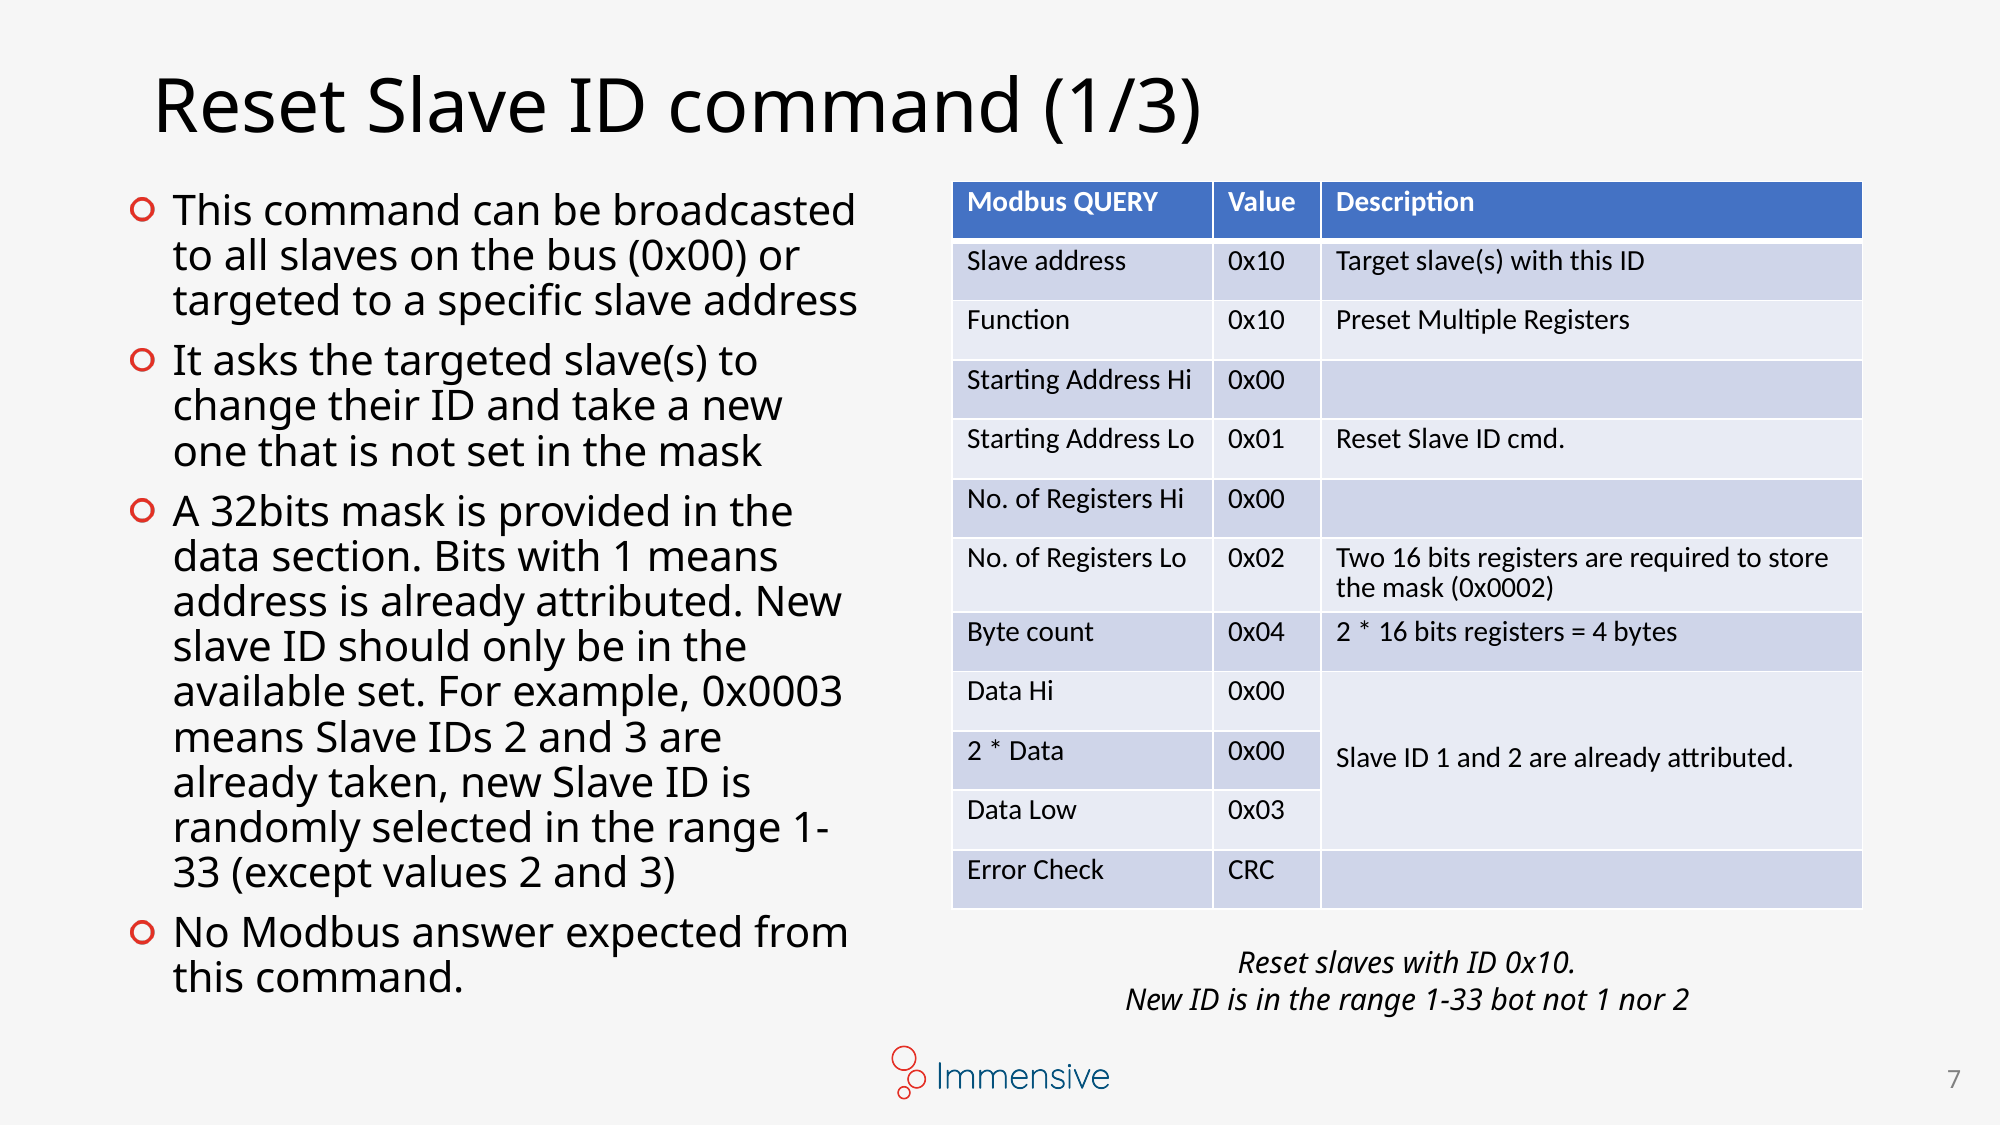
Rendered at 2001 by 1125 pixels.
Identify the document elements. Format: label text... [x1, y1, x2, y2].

table_cell Byte count [953, 613, 1212, 671]
table_header Value [1214, 182, 1320, 238]
table_cell 0x04 [1214, 613, 1320, 671]
table_cell 0x10 [1214, 301, 1320, 359]
table_cell 0x00 [1214, 361, 1320, 418]
table_cell No. of Registers Hi [953, 480, 1212, 537]
slide_number 7 [1525, 1045, 1976, 1106]
table_cell Starting Address Lo [953, 420, 1212, 478]
table_cell Target slave(s) with this ID [1322, 244, 1862, 300]
table_cell Preset Multiple Registers [1322, 301, 1862, 359]
list This command can be broadcasted to all slaves on the bus (0x00) or targeted to a specific slave address It asks the targeted slave(s) to change their ID and take a new one that is not set in the mask A 32bits mask is provided in the data section. Bits with 1 means address is already attributed. New slave ID should only be in the available set. For example, 0x0003 means Slave IDs 2 and 3 are already taken, new Slave ID is randomly selected in the range 1-33 (except values 2 and 3) No Modbus answer expected from this command. [106, 181, 880, 1014]
table_cell Starting Address Hi [953, 361, 1212, 418]
table_cell 0x00 [1214, 480, 1320, 537]
table_cell 0x02 [1214, 539, 1320, 611]
table_cell 2 * 16 bits registers = 4 bytes [1322, 613, 1862, 671]
table_cell [1322, 361, 1862, 418]
picture [880, 1036, 1120, 1109]
table_cell CRC [1214, 851, 1320, 908]
table_cell [1322, 480, 1862, 537]
table_cell Slave ID 1 and 2 are already attributed. [1322, 672, 1862, 849]
table_cell Function [953, 301, 1212, 359]
picture [121, 911, 163, 953]
table_cell Two 16 bits registers are required to store the mask (0x0002) [1322, 539, 1862, 611]
table_cell No. of Registers Lo [953, 539, 1212, 611]
table_cell 0x00 [1214, 672, 1320, 730]
table_header Modbus QUERY [953, 182, 1212, 238]
table_cell Error Check [953, 851, 1212, 908]
picture [121, 489, 163, 531]
table_cell 0x03 [1214, 791, 1320, 849]
table_cell Slave address [953, 244, 1212, 300]
picture [121, 339, 163, 380]
table_cell [1322, 851, 1862, 908]
text_box Reset slaves with ID 0x10. New ID is in the range 1-33 bot not 1 nor 2 [952, 936, 1863, 1027]
picture [121, 188, 163, 230]
table_cell 0x00 [1214, 732, 1320, 789]
table_cell 2 * Data [953, 732, 1212, 789]
table_cell Data Hi [953, 672, 1212, 730]
title Reset Slave ID command (1/3) [137, 59, 1863, 243]
table_header Description [1322, 182, 1862, 238]
table_cell Data Low [953, 791, 1212, 849]
table_cell 0x01 [1214, 420, 1320, 478]
table_cell Reset Slave ID cmd. [1322, 420, 1862, 478]
table_cell 0x10 [1214, 244, 1320, 300]
